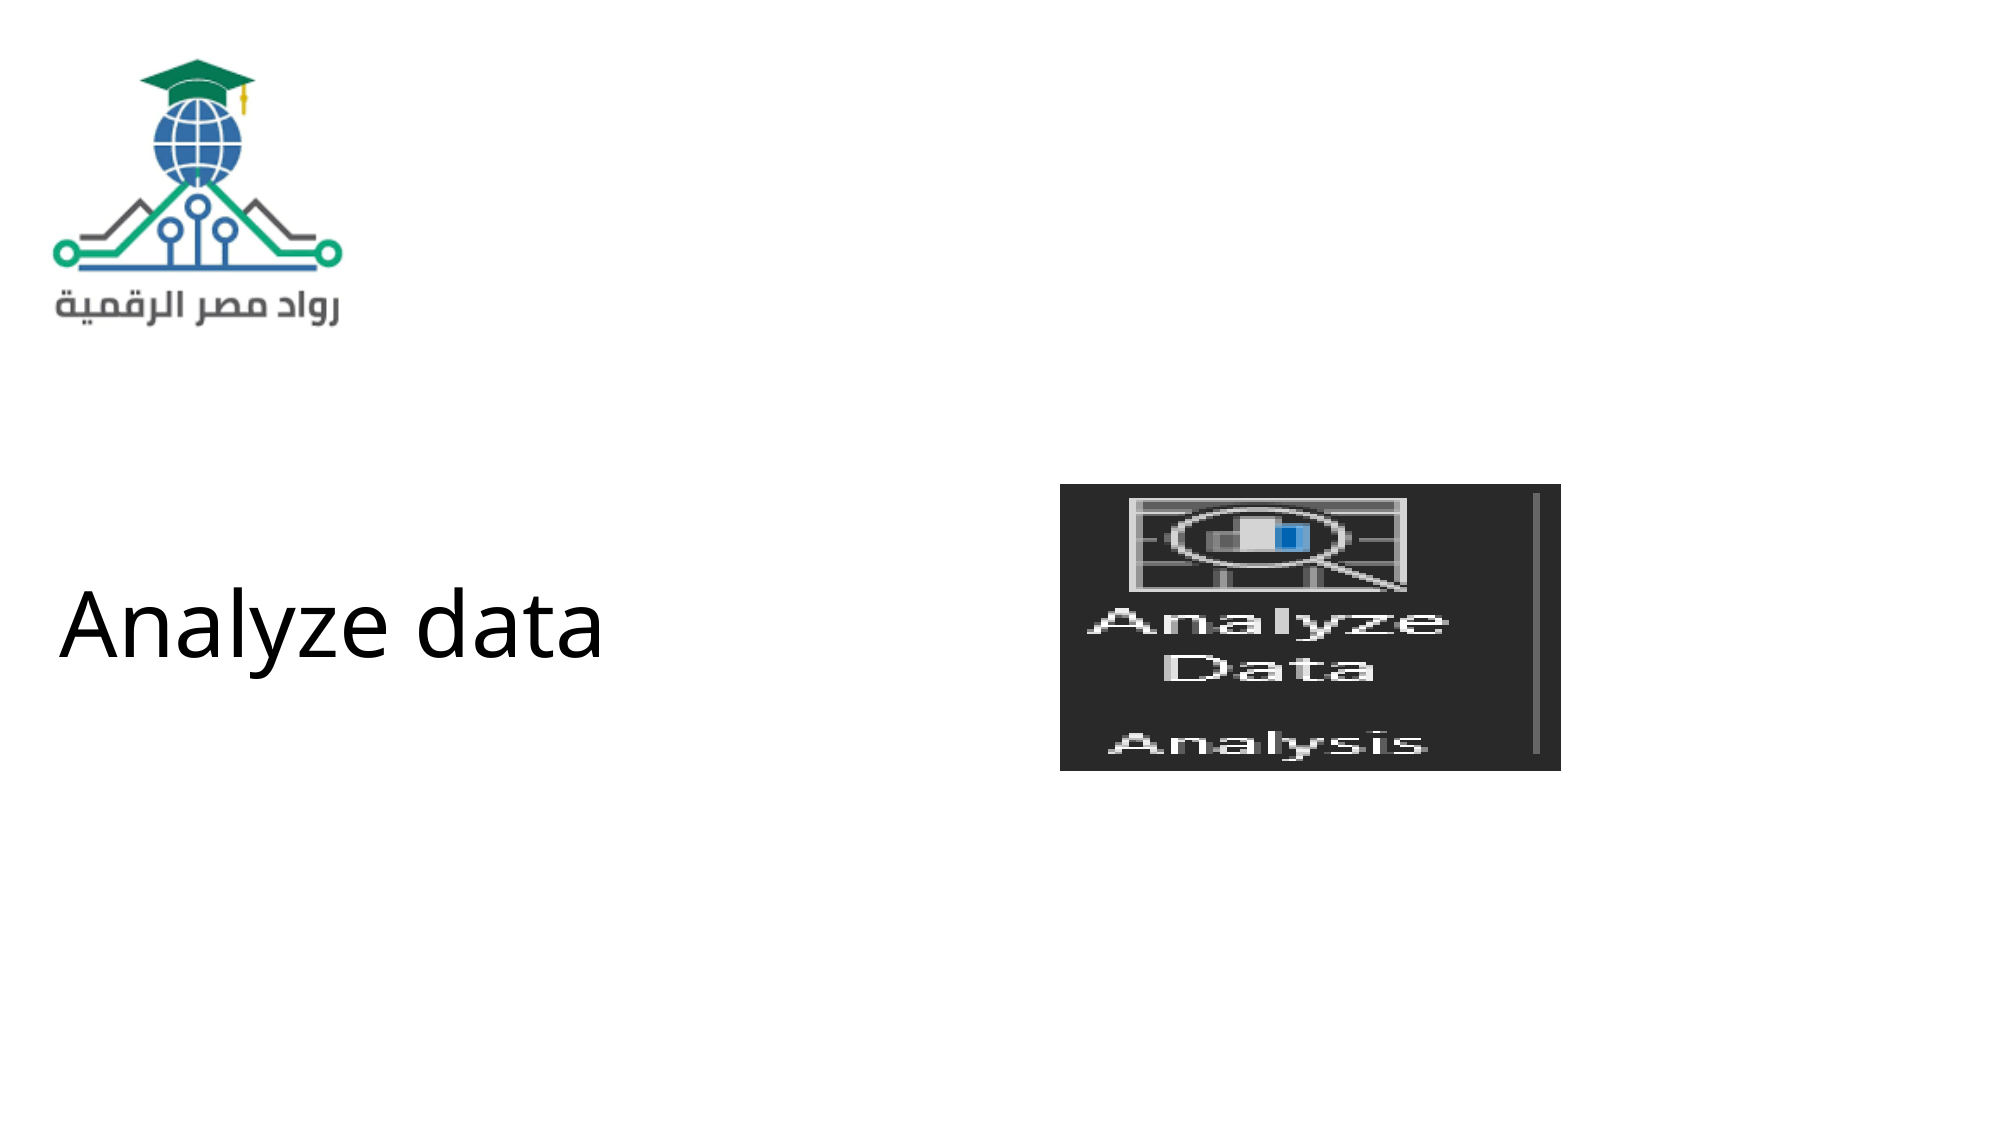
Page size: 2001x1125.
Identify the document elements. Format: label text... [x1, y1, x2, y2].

title Analyze data [44, 557, 1059, 698]
picture [0, 16, 390, 404]
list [1059, 484, 1561, 771]
